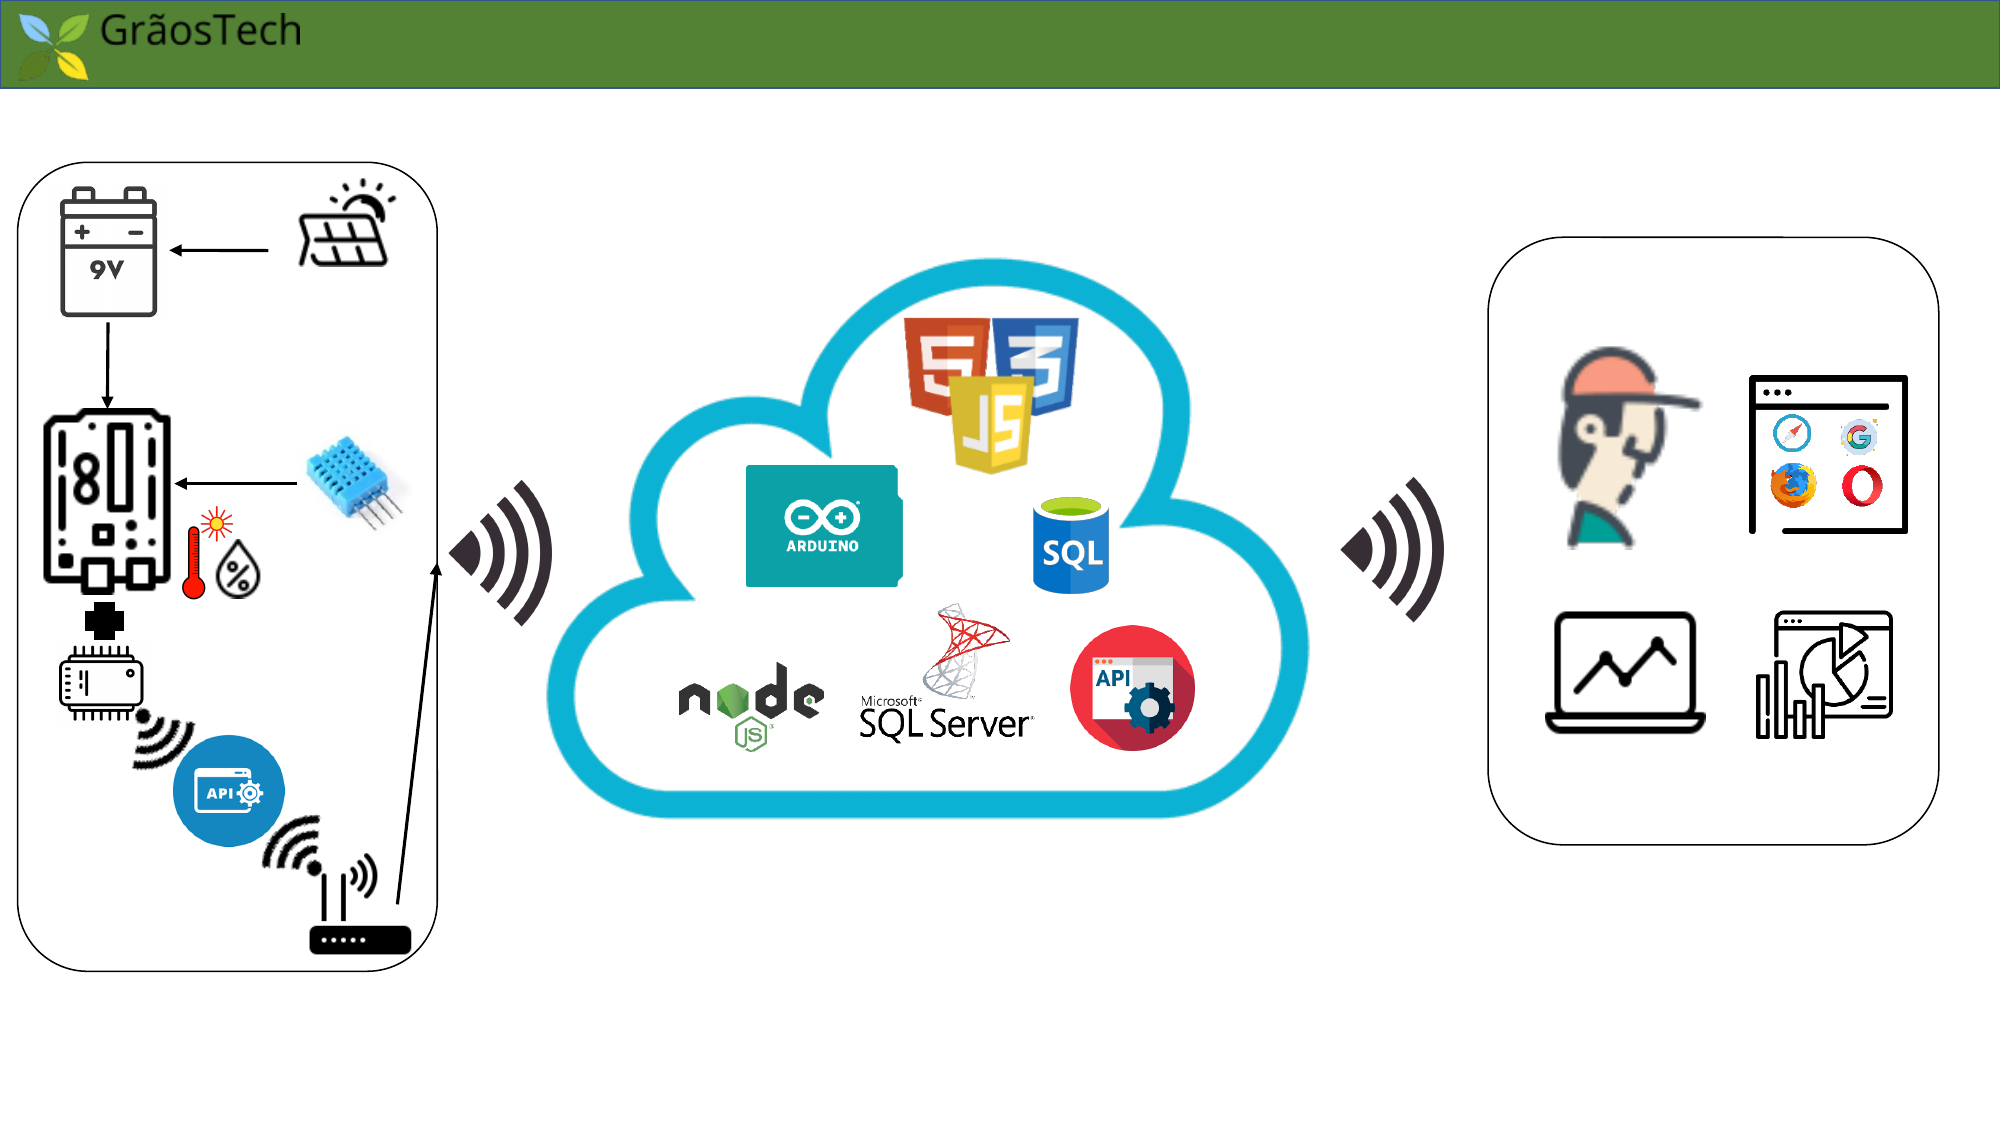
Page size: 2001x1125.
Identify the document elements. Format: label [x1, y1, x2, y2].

picture [1545, 583, 1706, 763]
picture [18, 13, 300, 82]
picture [297, 425, 413, 542]
picture [56, 637, 421, 964]
picture [14, 408, 268, 600]
picture [46, 178, 170, 323]
picture [297, 166, 398, 267]
text_box [0, 0, 2000, 89]
picture [1756, 606, 1893, 743]
picture [420, 81, 1472, 998]
text_box [397, 562, 438, 905]
picture [1521, 345, 1726, 550]
picture [1749, 375, 1908, 534]
text_box [17, 162, 438, 972]
text_box [85, 602, 124, 637]
text_box [1488, 237, 1939, 845]
